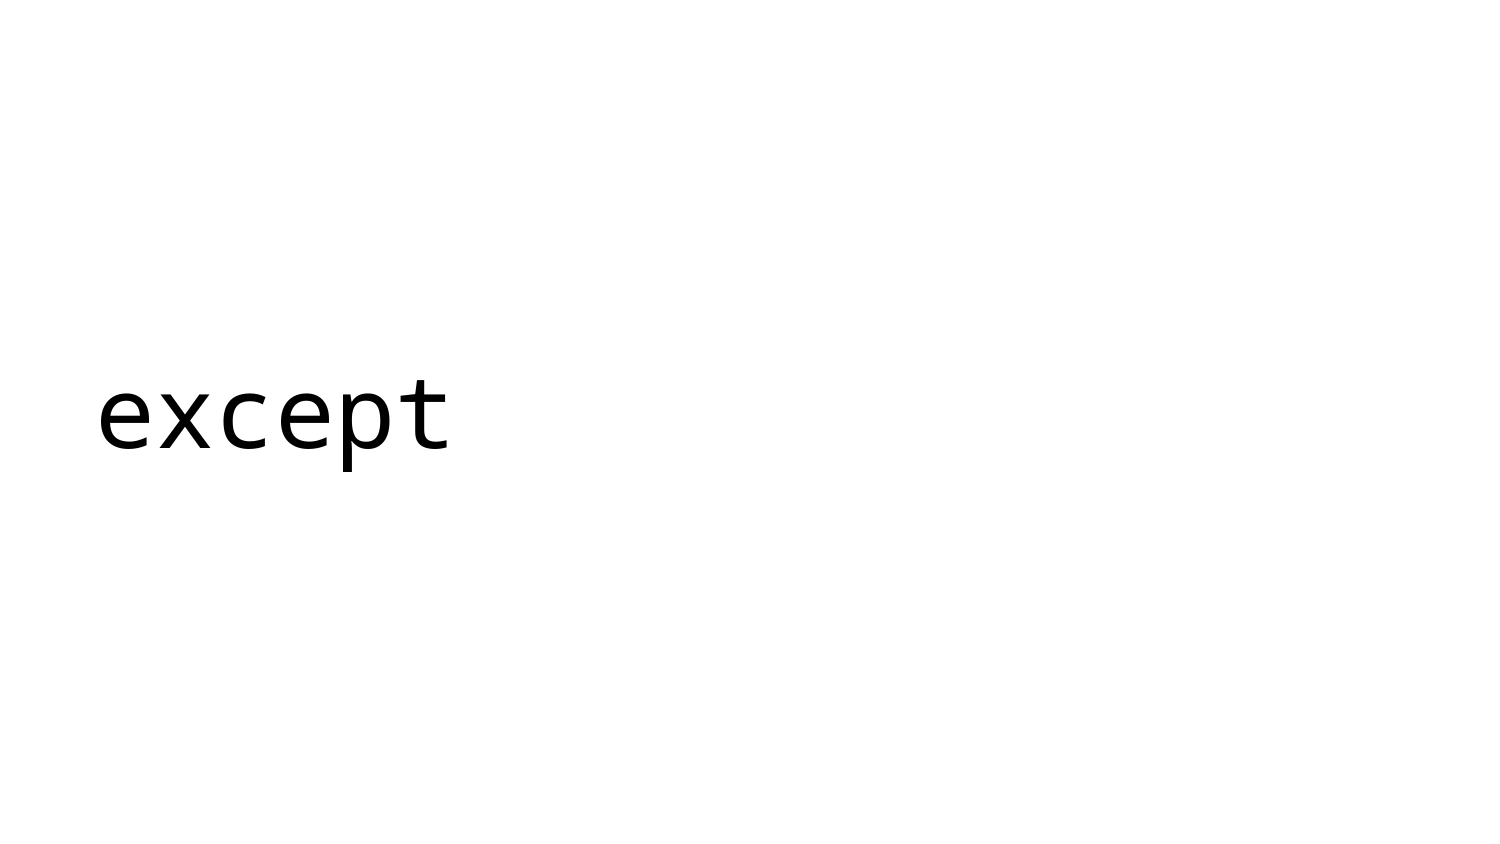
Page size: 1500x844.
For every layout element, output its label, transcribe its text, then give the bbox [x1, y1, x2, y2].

title except [80, 73, 1125, 745]
